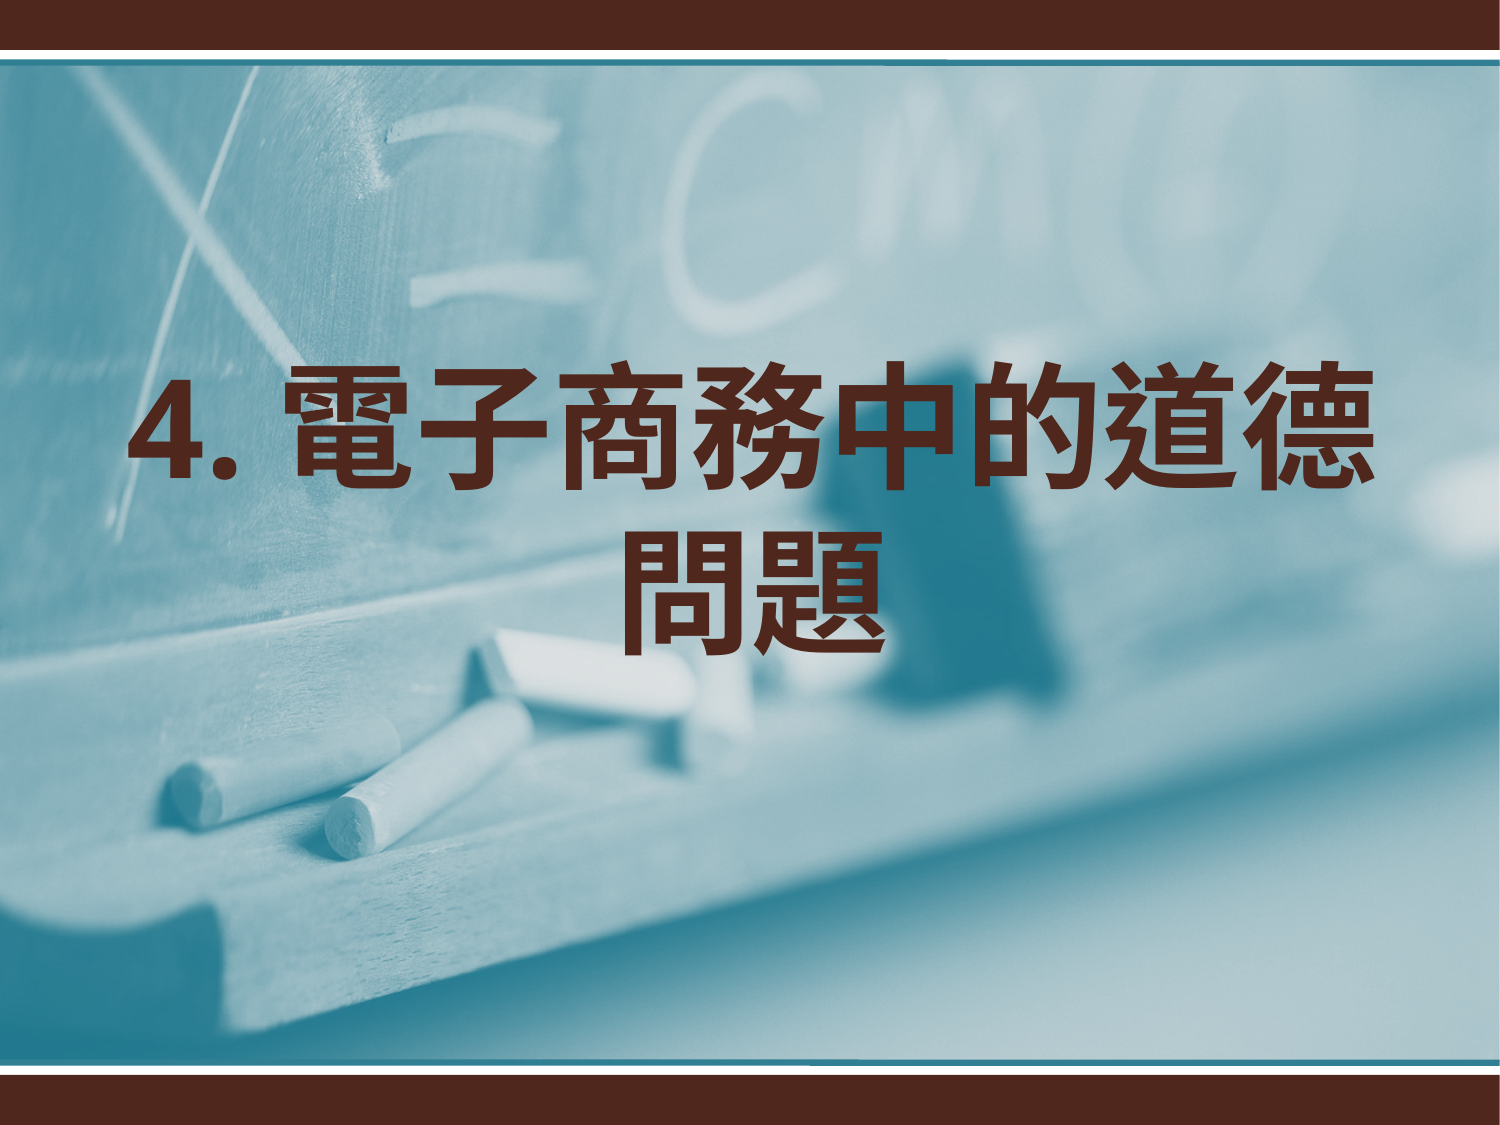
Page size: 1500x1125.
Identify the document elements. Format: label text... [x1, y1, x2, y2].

subtitle 4.電子商務中的道德問題 [55, 239, 1449, 679]
